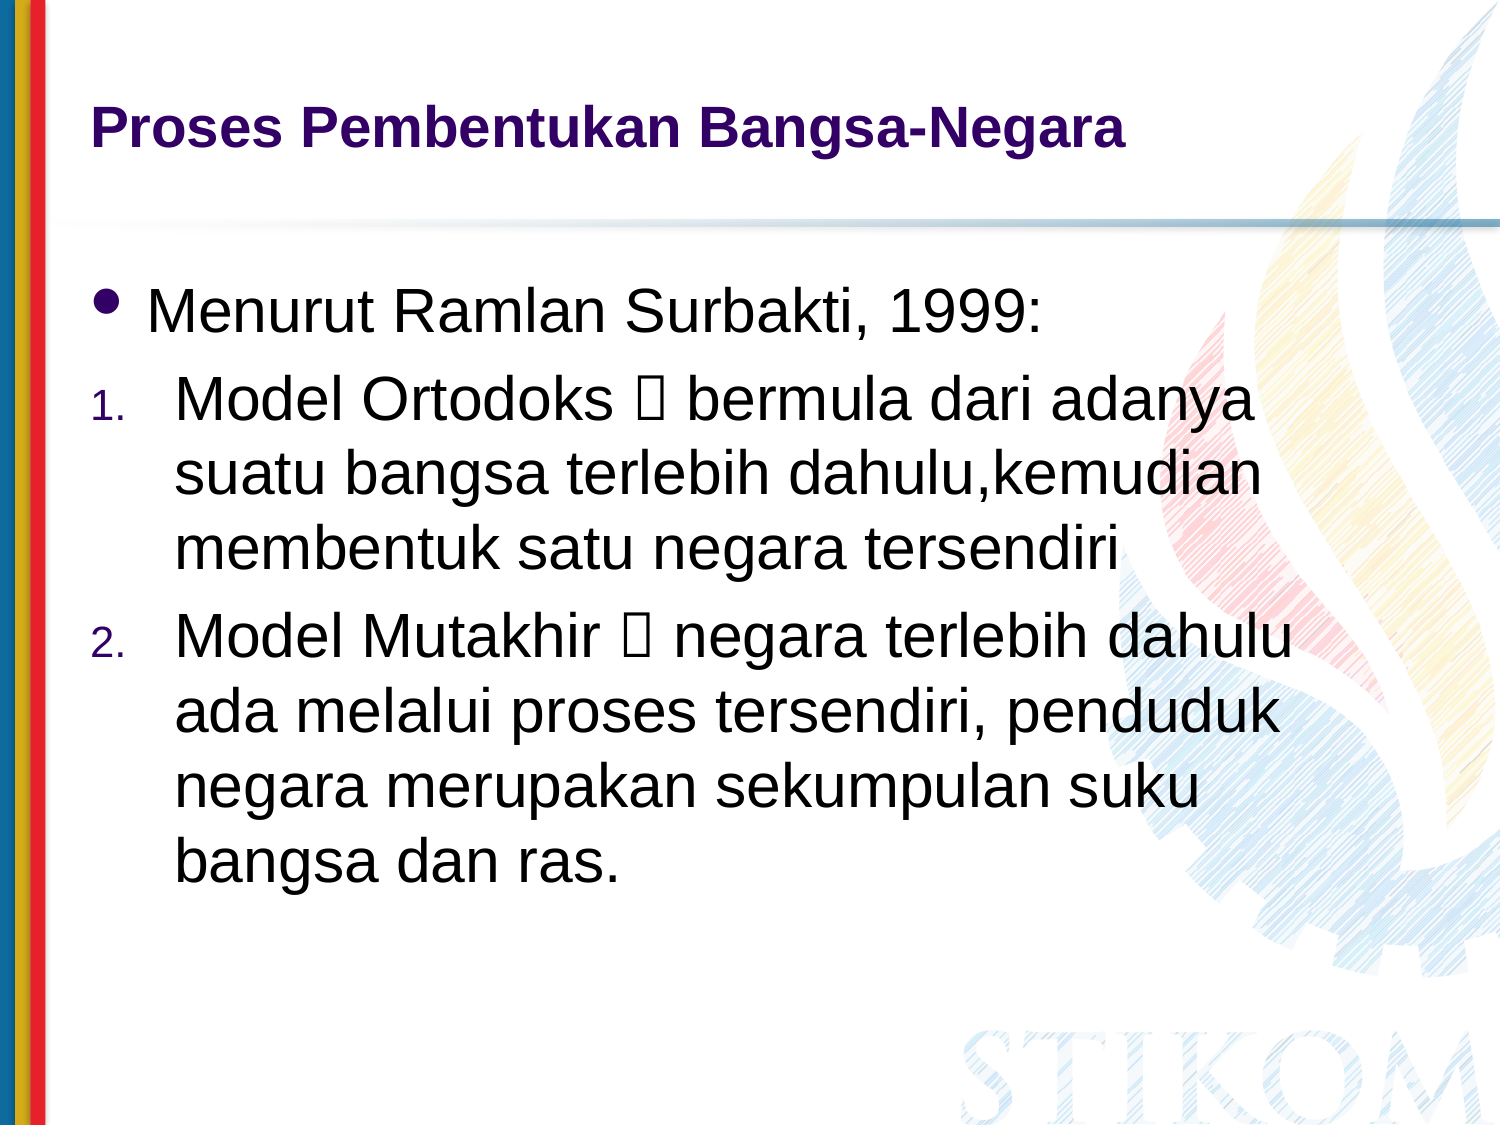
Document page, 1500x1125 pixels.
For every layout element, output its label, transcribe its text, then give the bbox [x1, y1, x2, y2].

title Proses Pembentukan Bangsa-Negara [75, 30, 1425, 219]
list Menurut Ramlan Surbakti, 1999: Model Ortodoks  bermula dari adanya suatu bangsa terlebih dahulu,kemudian membentuk satu negara tersendiri Model Mutakhir  negara terlebih dahulu ada melalui proses tersendiri, penduduk negara merupakan sekumpulan suku bangsa dan ras. [75, 262, 1425, 1048]
